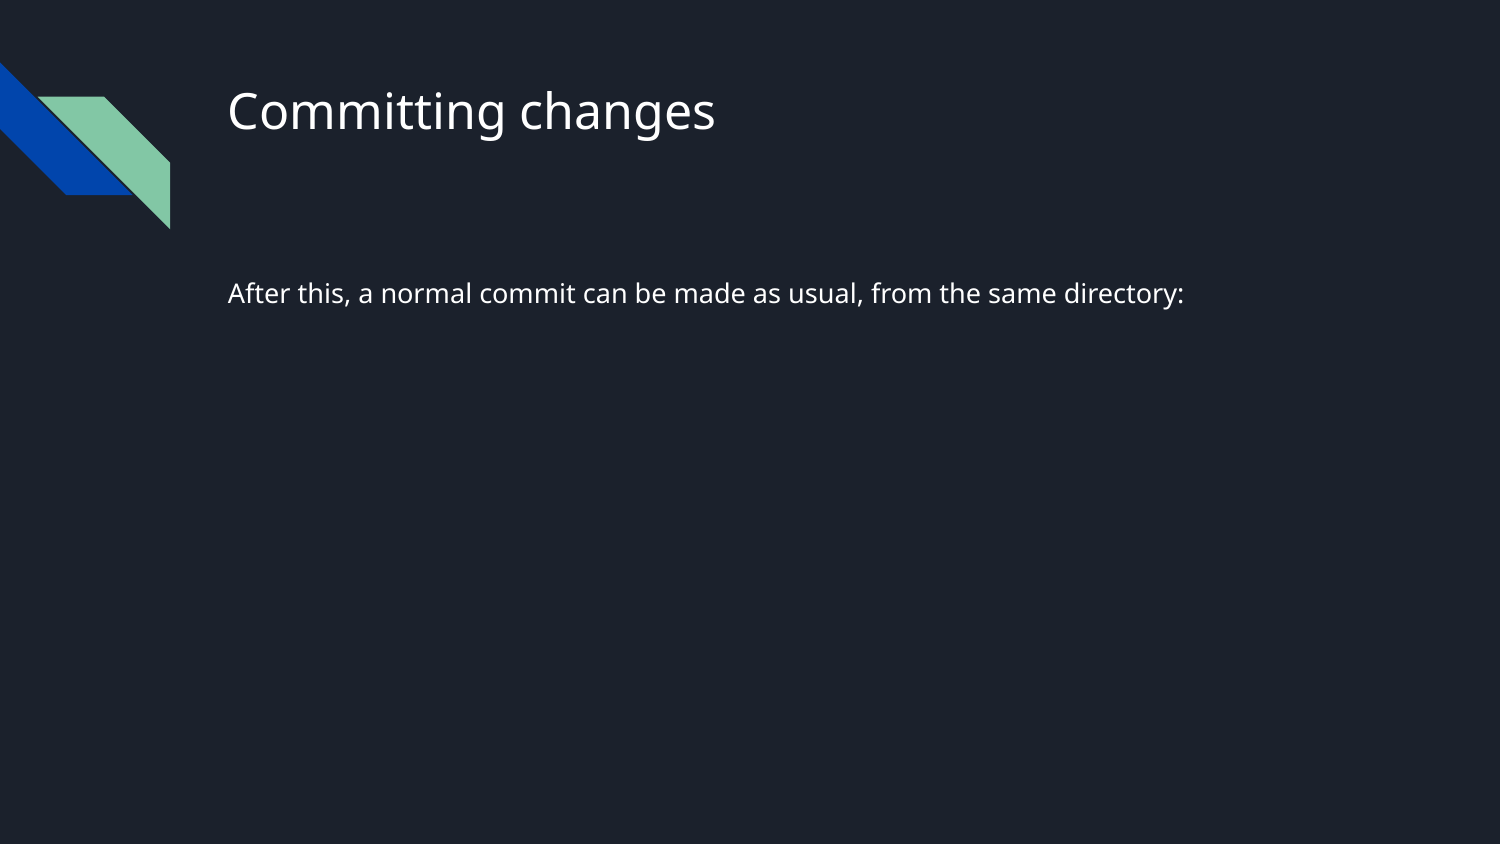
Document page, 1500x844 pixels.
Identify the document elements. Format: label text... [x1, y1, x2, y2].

title Committing changes [212, 64, 1368, 215]
list After this, a normal commit can be made as usual, from the same directory: [212, 257, 1368, 735]
